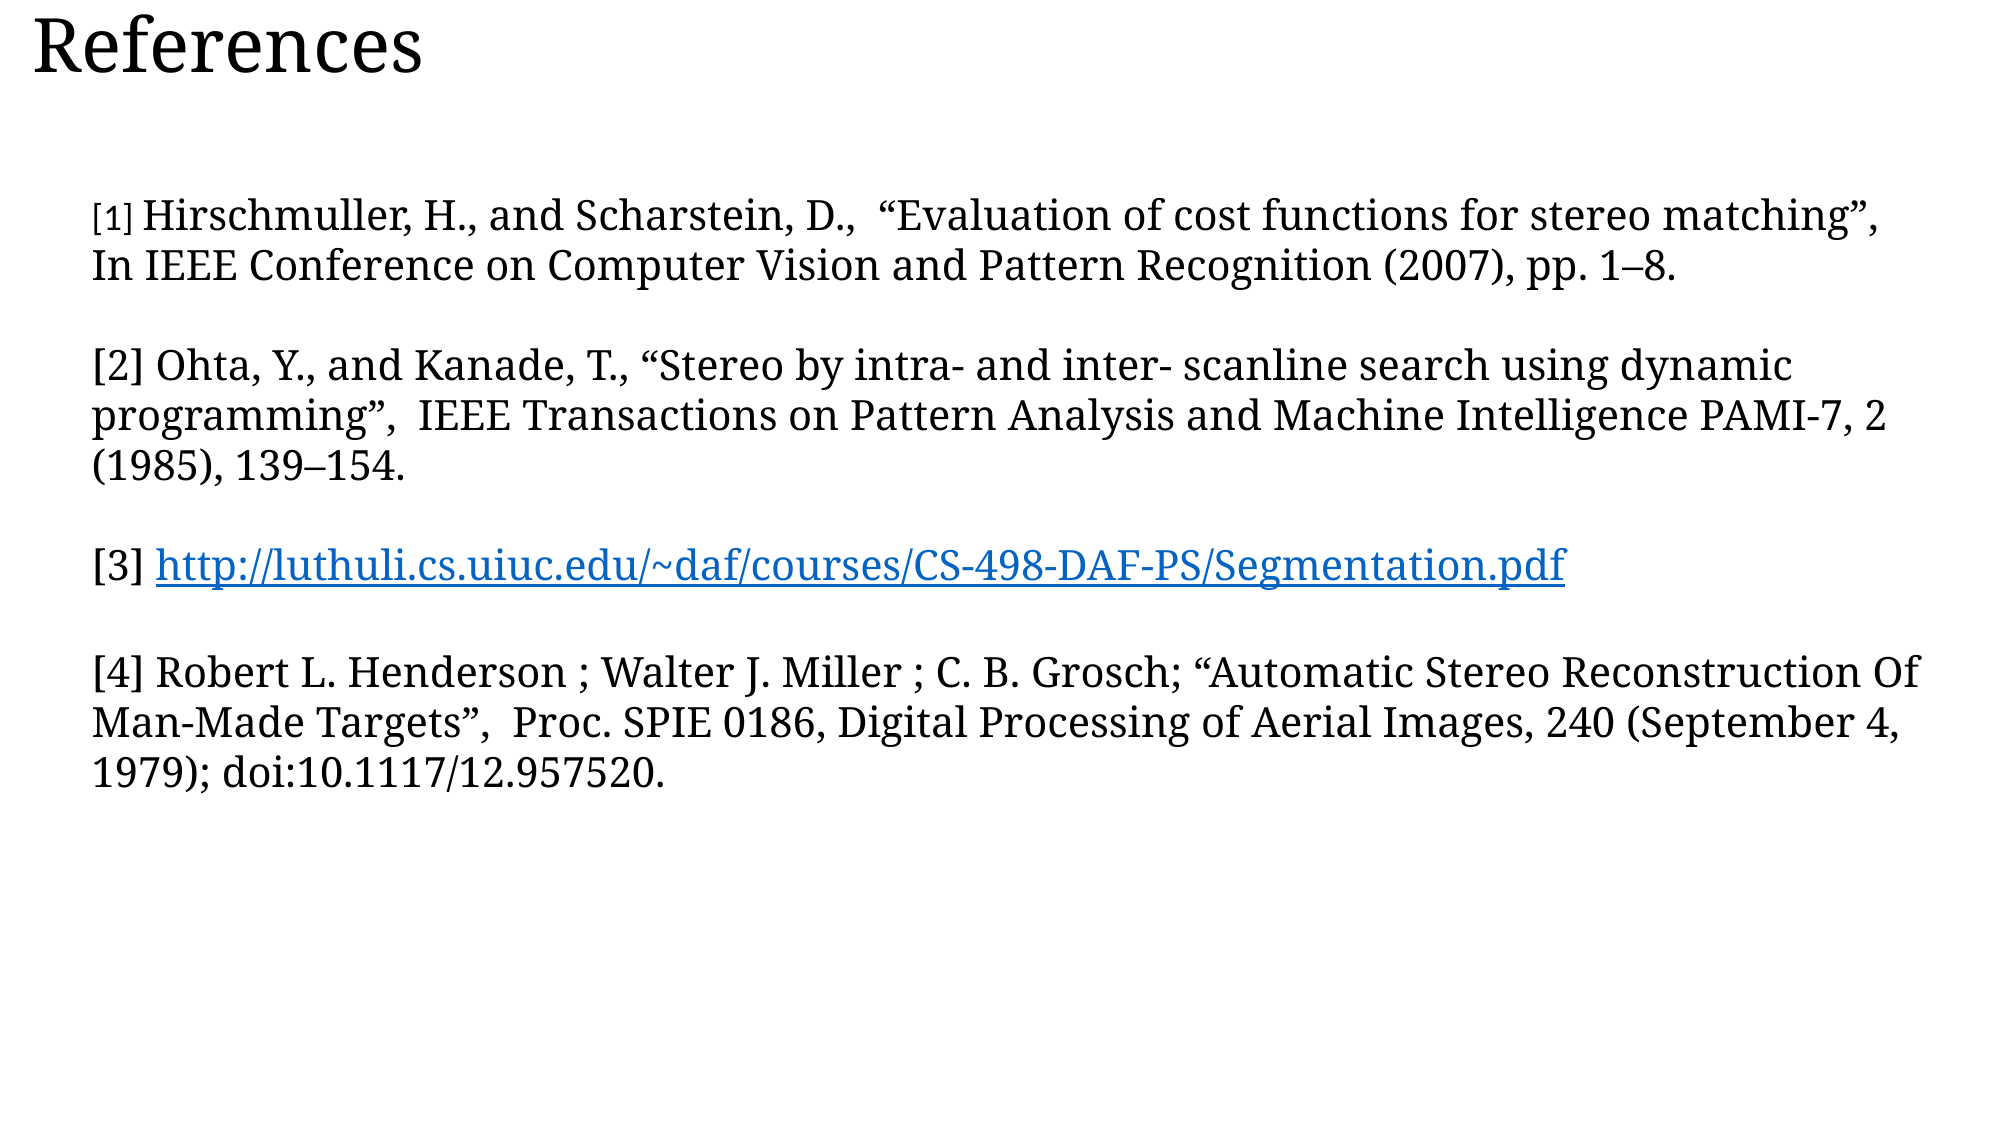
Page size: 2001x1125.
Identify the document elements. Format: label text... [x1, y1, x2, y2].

text_box [1] Hirschmuller, H., and Scharstein, D., “Evaluation of cost functions for stereo matching”, In IEEE Conference on Computer Vision and Pattern Recognition (2007), pp. 1–8. [2] Ohta, Y., and Kanade, T., “Stereo by intra- and inter- scanline search using dynamic programming”, IEEE Transactions on Pattern Analysis and Machine Intelligence PAMI-7, 2 (1985), 139–154. [3] http://luthuli.cs.uiuc.edu/~daf/courses/CS-498-DAF-PS/Segmentation.pdf [4] Robert L. Henderson ; Walter J. Miller ; C. B. Grosch; “Automatic Stereo Reconstruction Of Man-Made Targets”, Proc. SPIE 0186, Digital Processing of Aerial Images, 240 (September 4, 1979); doi:10.1117/12.957520. [76, 181, 1954, 804]
title References [17, 0, 1743, 150]
